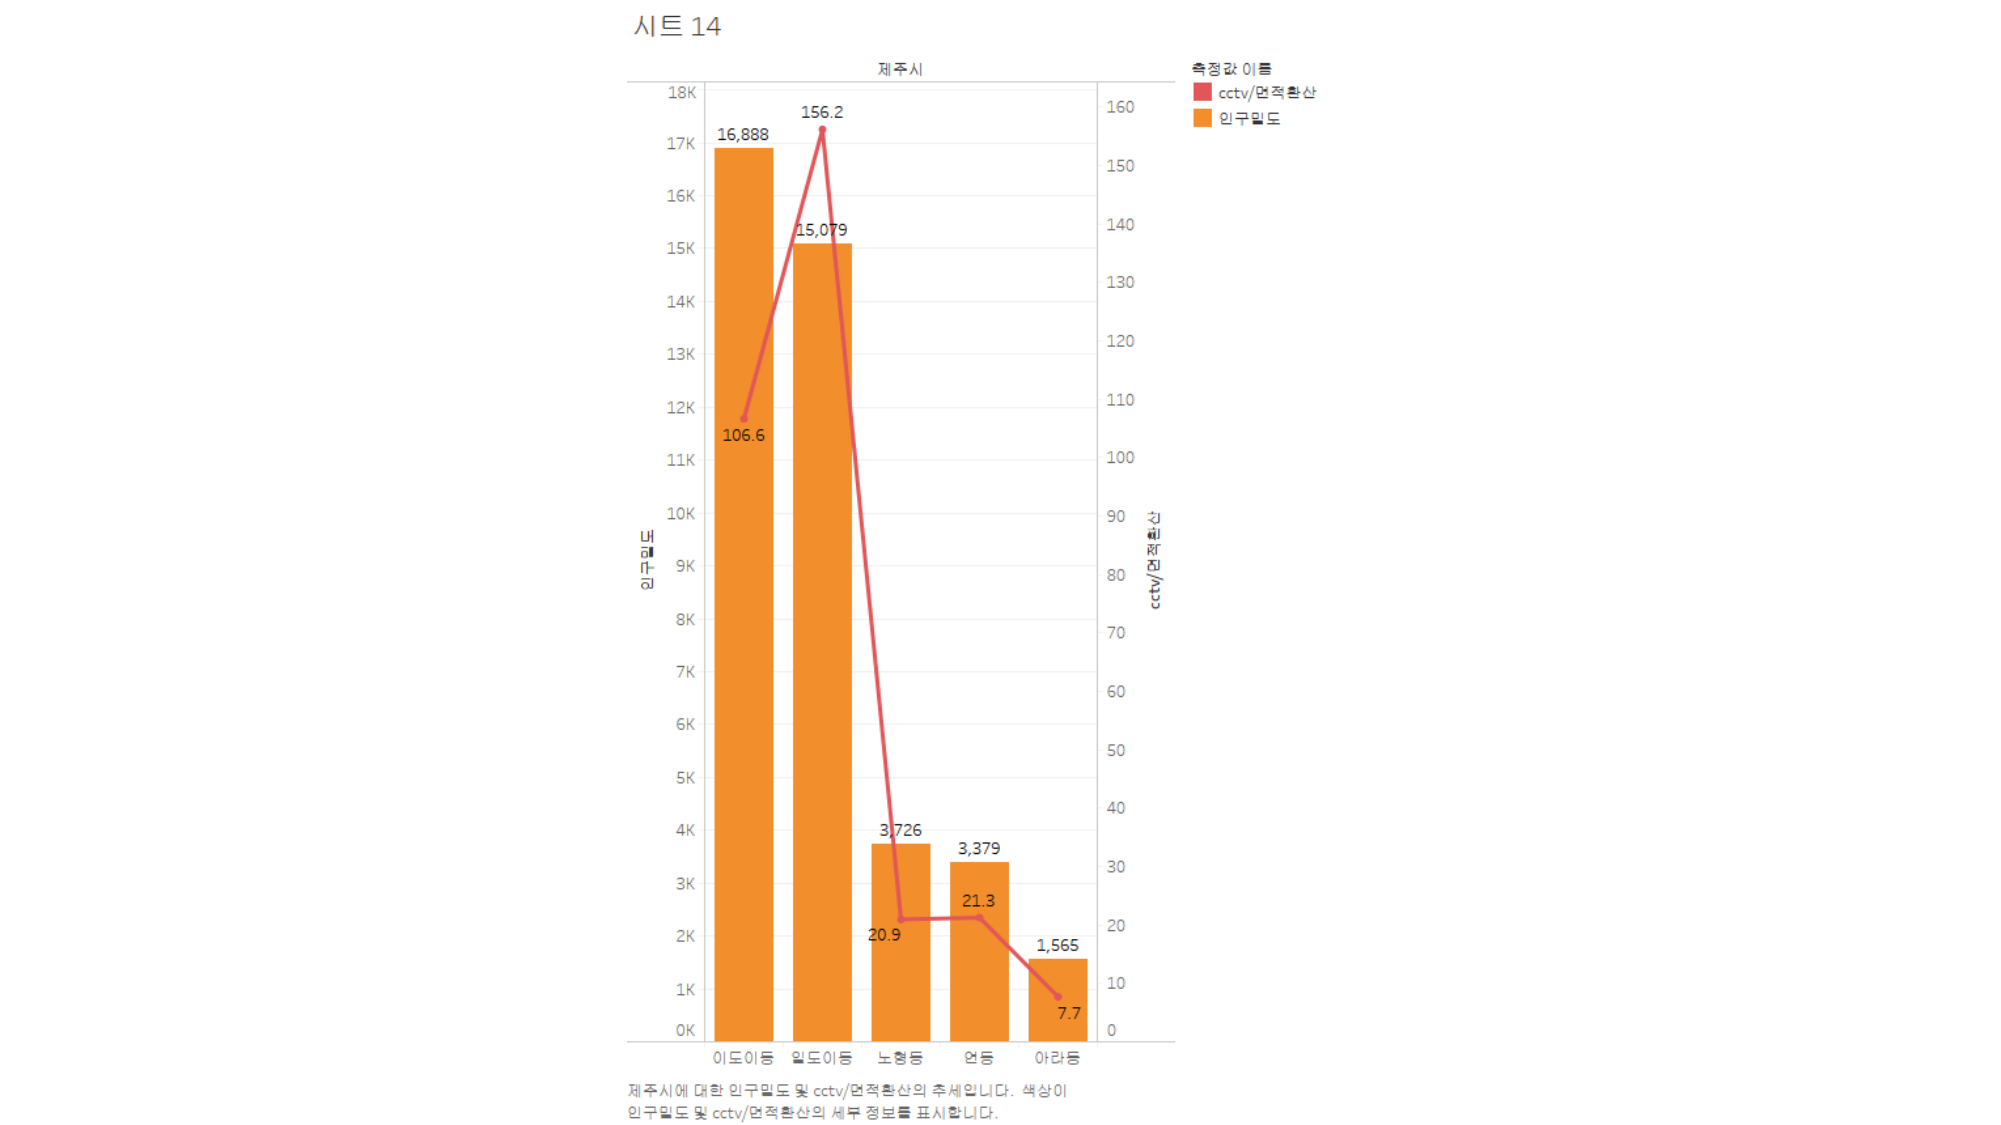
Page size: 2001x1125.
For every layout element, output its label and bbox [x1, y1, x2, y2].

picture [627, 0, 1373, 1125]
